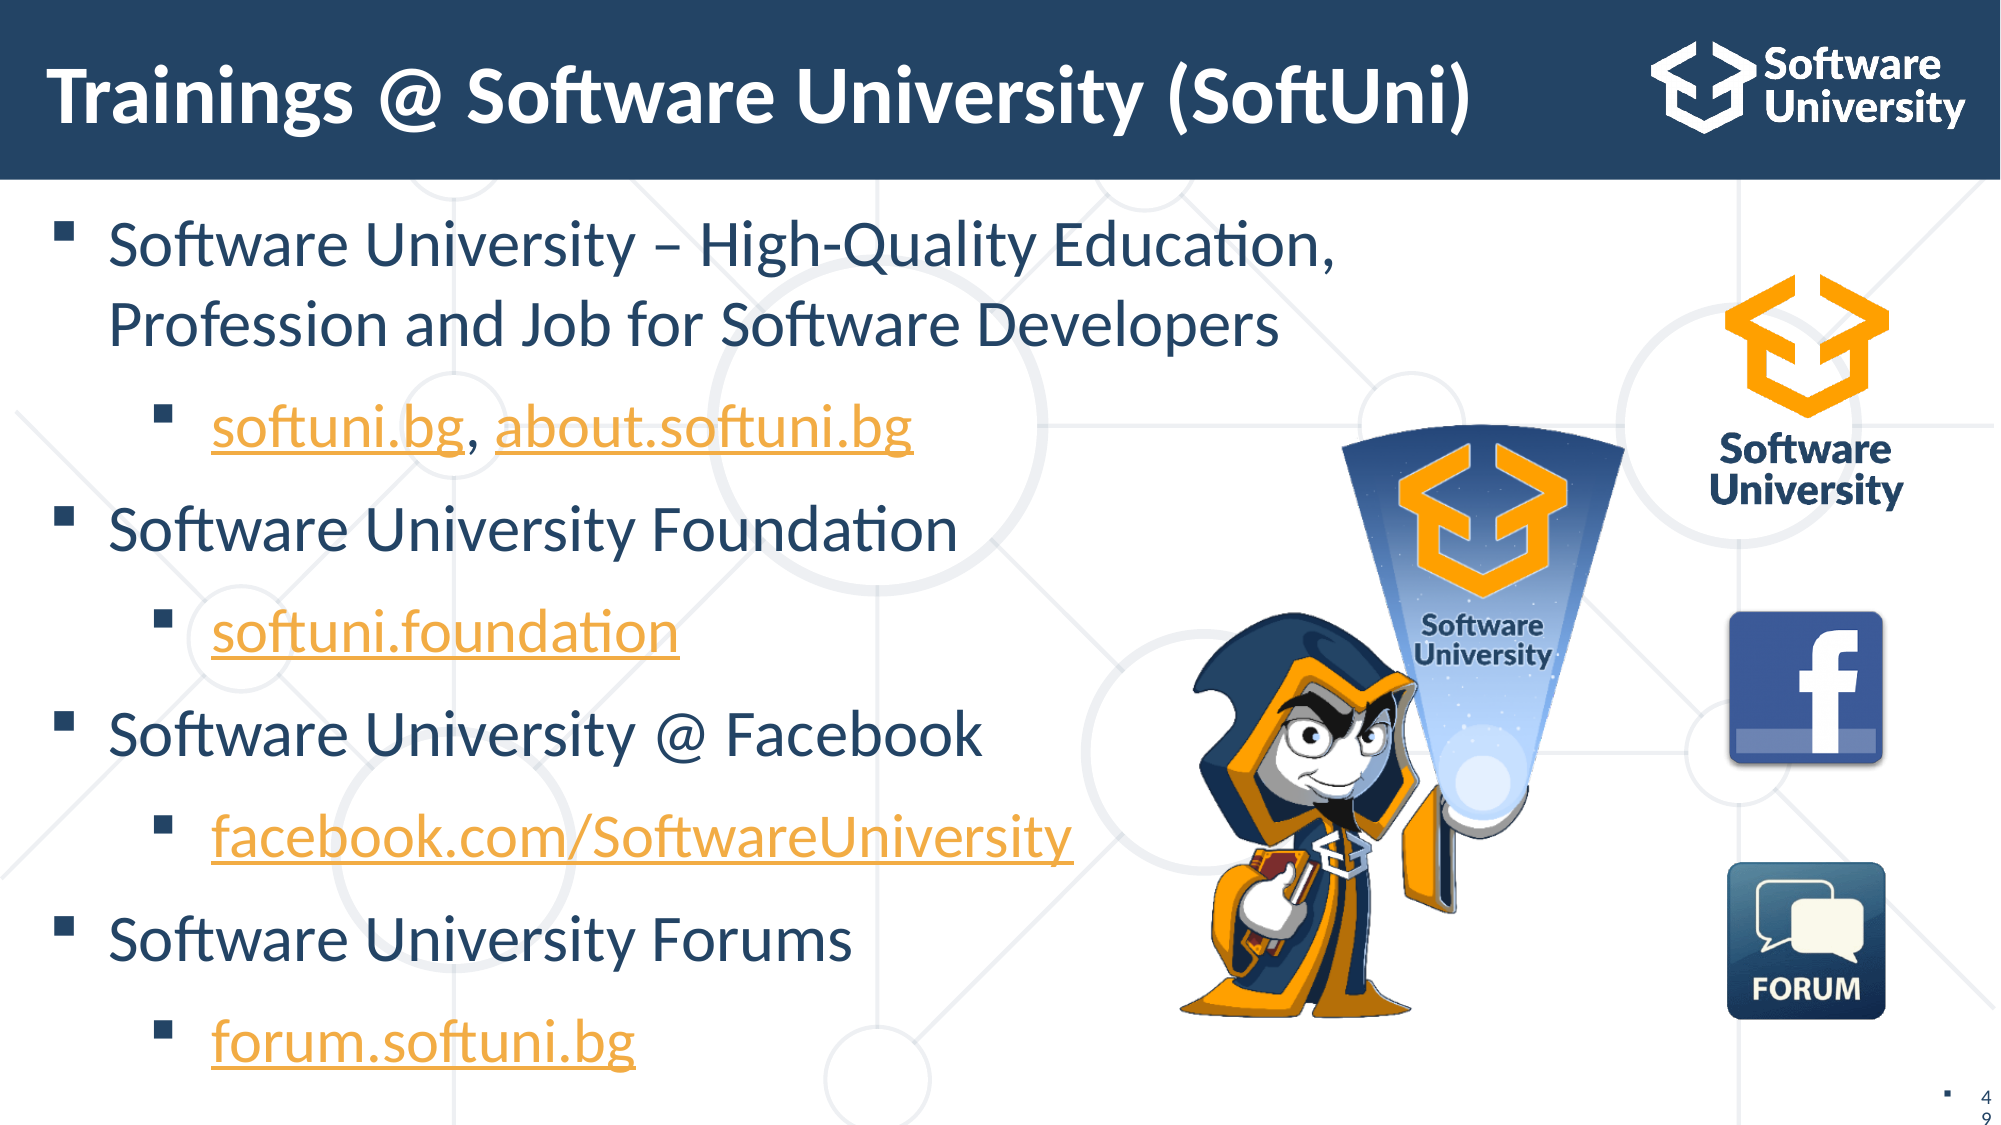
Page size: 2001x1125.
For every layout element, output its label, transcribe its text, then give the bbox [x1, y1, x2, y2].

picture [1726, 861, 1886, 1020]
picture [1651, 41, 1966, 134]
title Trainings @ Software University (SoftUni) [28, 17, 1627, 163]
slide_number 49 [1927, 1067, 1989, 1117]
list Software University – High-Quality Education, Profession and Job for Software Developers softuni.bg, about.softuni.bg Software University Foundation softuni.foundation Software University @ Facebook facebook.com/SoftwareUniversity Software University Forums forum.softuni.bg [31, 193, 1458, 1094]
picture [1458, 423, 1627, 1020]
picture [1723, 605, 1889, 773]
picture [1708, 274, 1904, 517]
